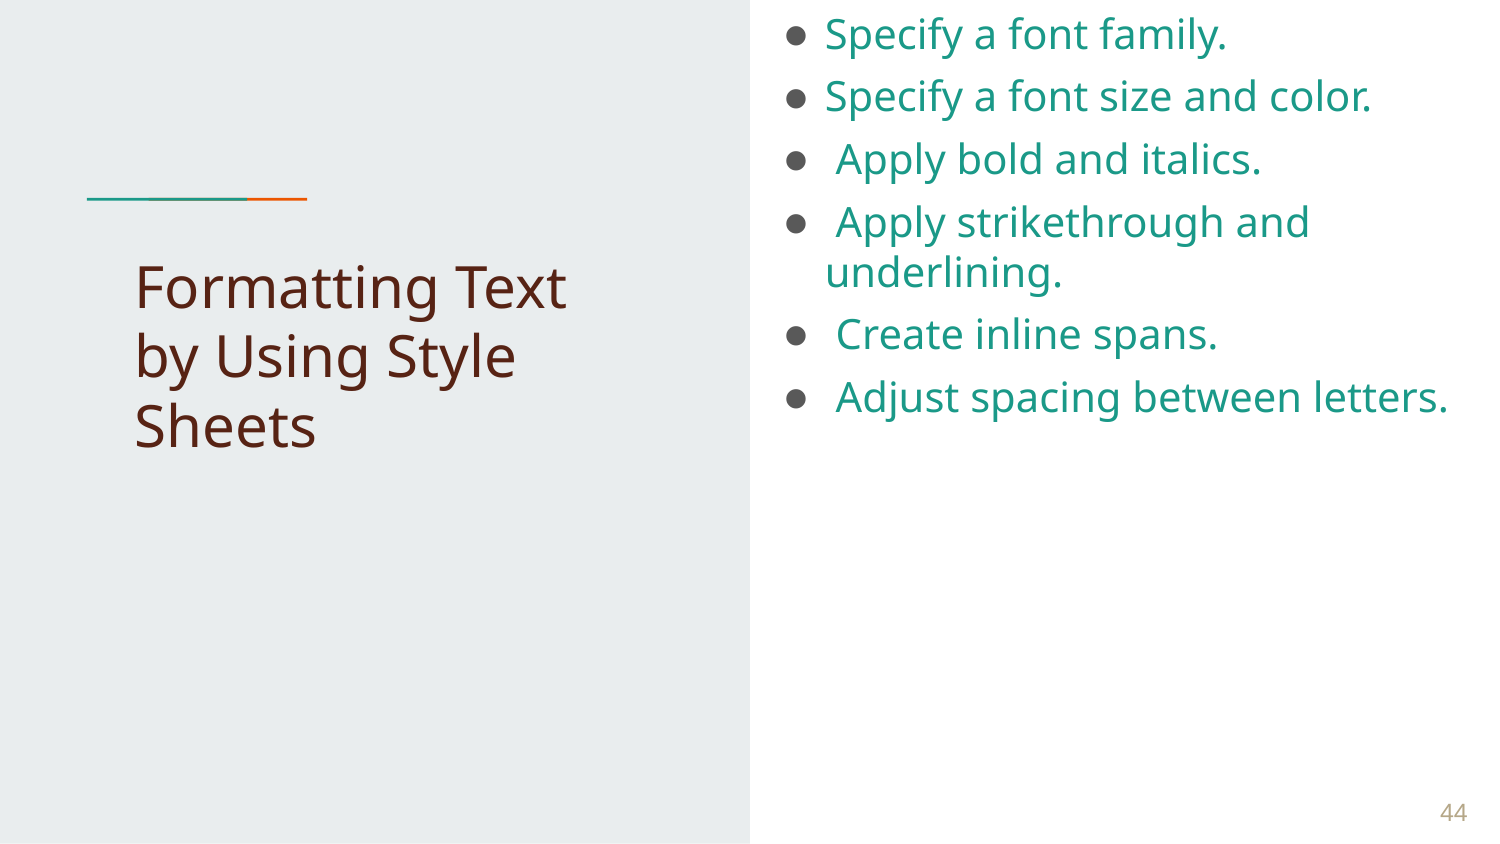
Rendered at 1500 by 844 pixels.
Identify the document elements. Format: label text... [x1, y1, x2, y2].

title Formatting Text by Using Style Sheets [119, 216, 662, 494]
list Specify a font family. Specify a font size and color. Apply bold and italics. Apply strikethrough and underlining. Create inline spans. Adjust spacing between letters. [750, 0, 1500, 844]
